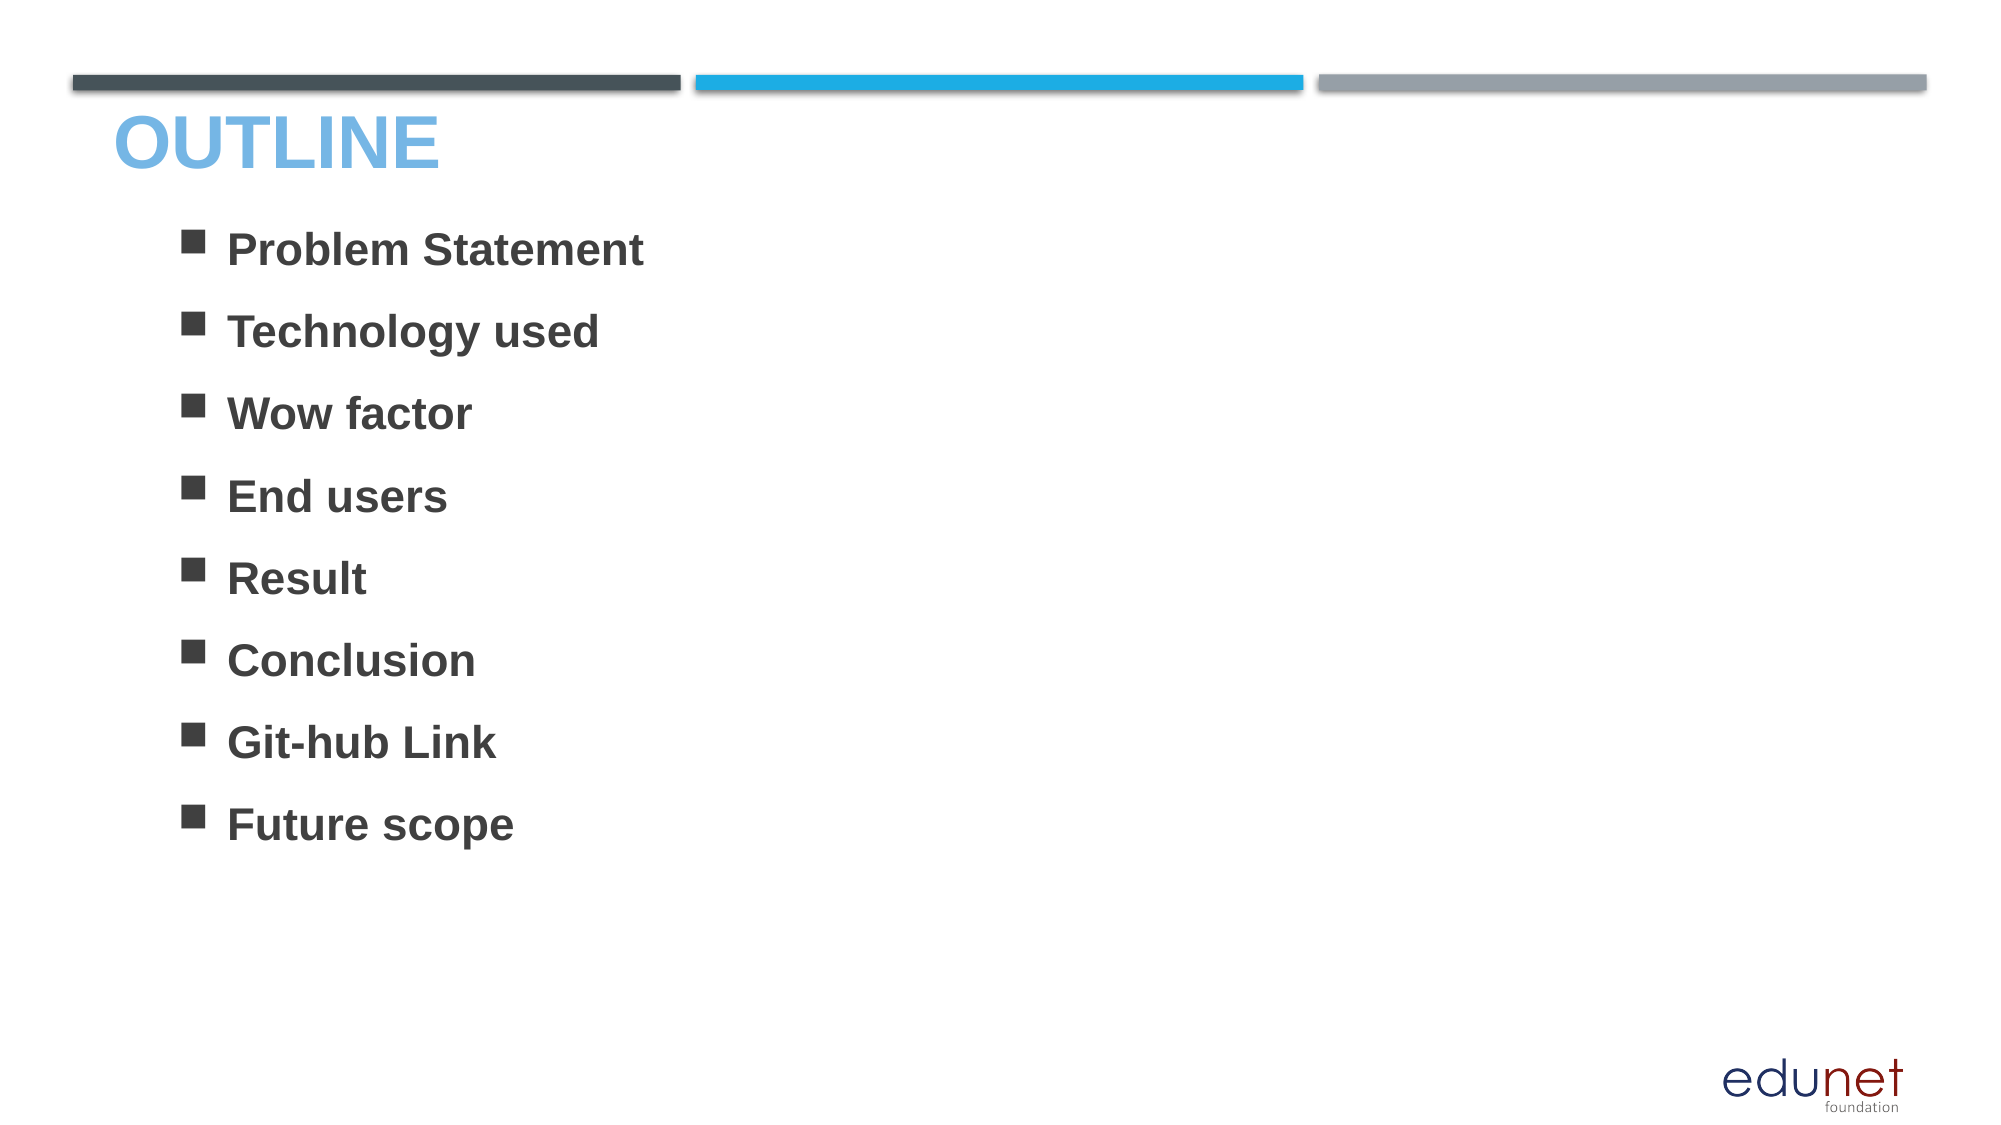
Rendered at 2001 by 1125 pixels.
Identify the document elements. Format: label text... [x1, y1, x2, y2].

list Problem Statement Technology used Wow factor End users Result Conclusion Git-hub Link Future scope [161, 206, 1970, 1067]
title OUTLINE [98, 0, 1824, 192]
picture [1719, 1067, 1905, 1116]
